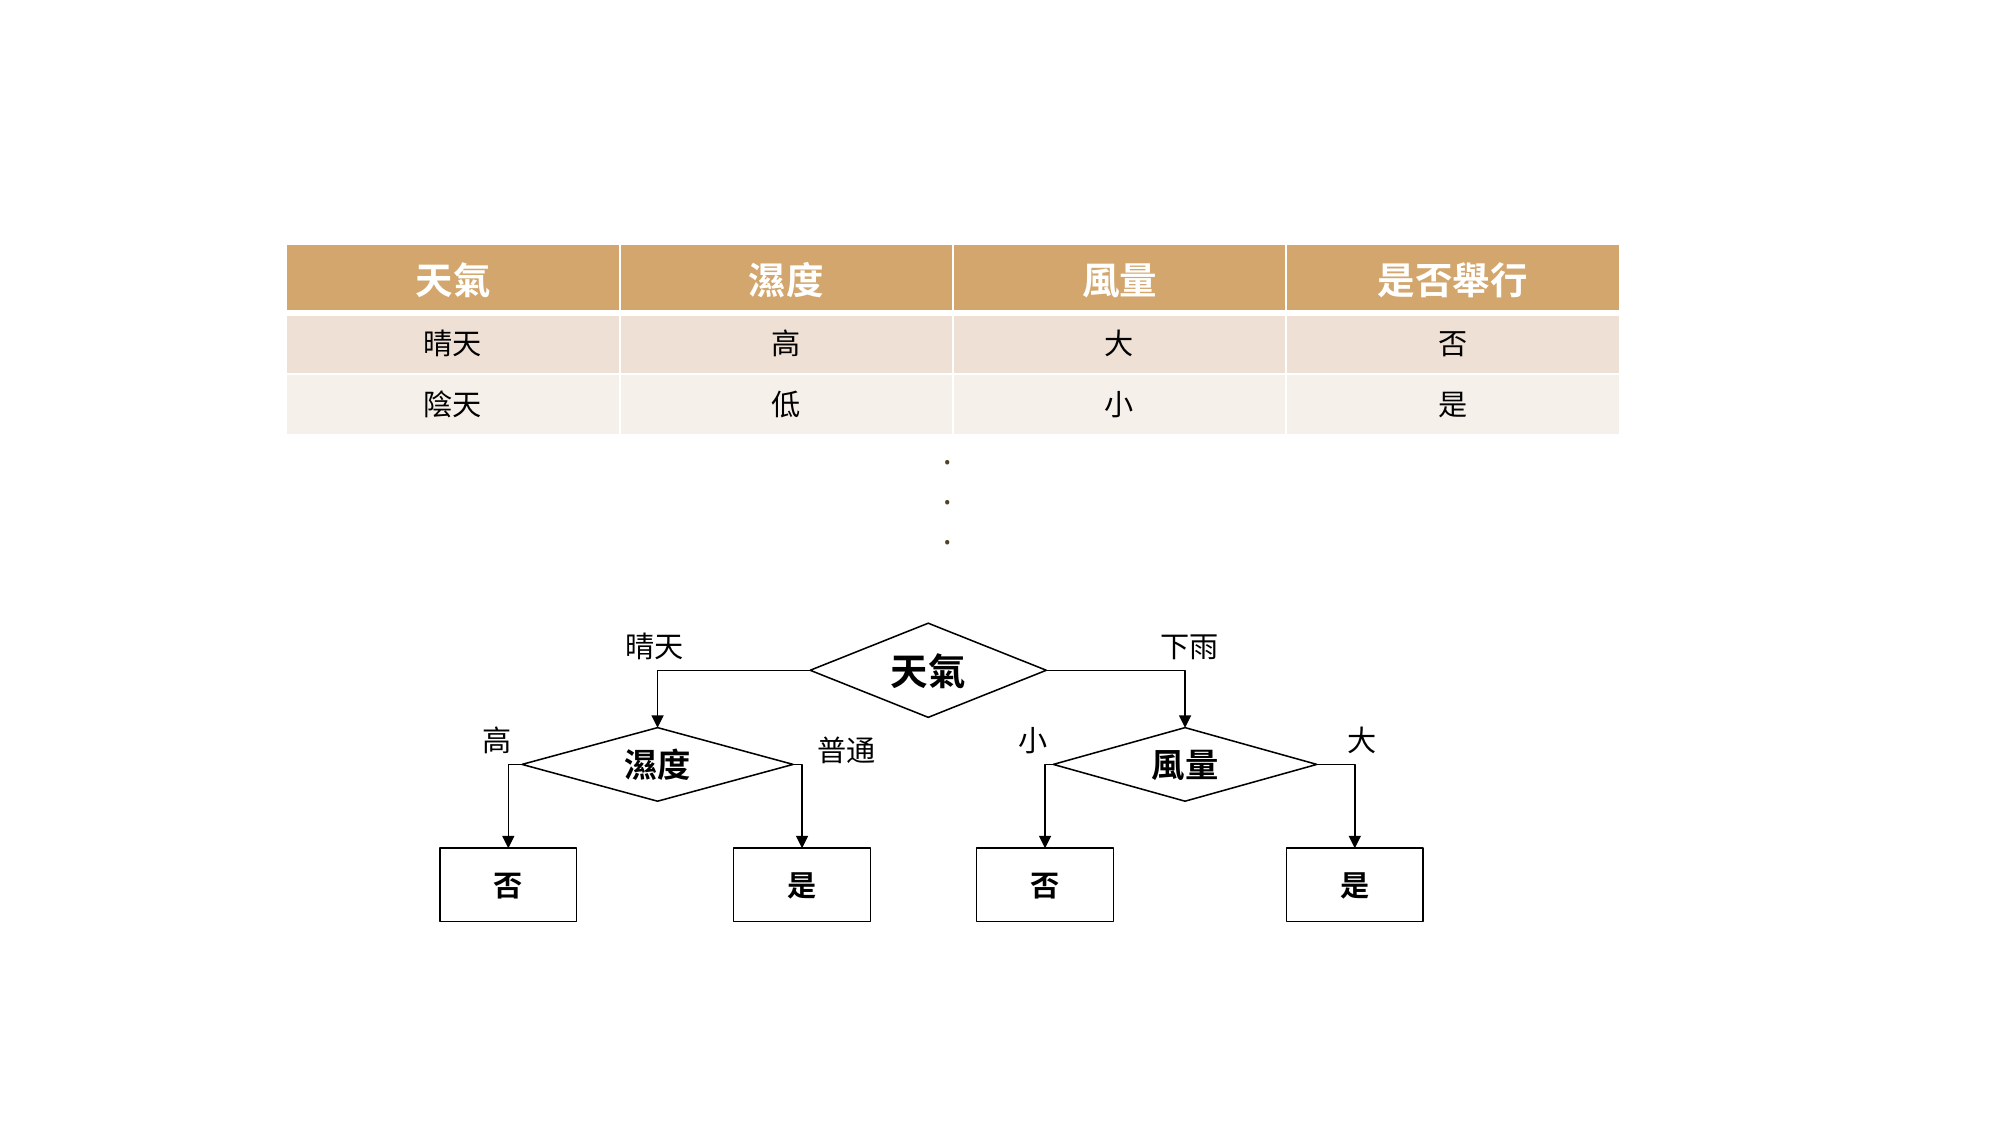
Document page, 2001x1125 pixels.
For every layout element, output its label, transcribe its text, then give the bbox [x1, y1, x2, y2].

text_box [1045, 764, 1054, 849]
table_header 天氣 [287, 245, 619, 310]
text_box 下雨 [1144, 613, 1263, 664]
table_cell 是 [1287, 375, 1619, 434]
text_box 大 [1331, 707, 1415, 757]
text_box 是 [1286, 848, 1424, 922]
text_box 普通 [802, 717, 915, 768]
table_cell 大 [954, 316, 1285, 373]
text_box 風量 [1054, 727, 1316, 802]
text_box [508, 764, 523, 849]
text_box 小 [1004, 707, 1087, 757]
text_box 濕度 [523, 727, 793, 802]
table_cell 晴天 [287, 316, 619, 373]
table_cell 小 [954, 375, 1285, 434]
table_header 是否舉行 [1287, 245, 1619, 310]
table_header 濕度 [621, 245, 952, 310]
text_box 否 [976, 848, 1114, 922]
table_cell 高 [621, 316, 952, 373]
table_header 風量 [954, 245, 1285, 310]
text_box 否 [439, 848, 577, 922]
text_box . . . [927, 416, 1045, 557]
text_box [1316, 764, 1355, 849]
text_box 是 [733, 848, 871, 922]
text_box 晴天 [610, 613, 746, 664]
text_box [657, 670, 811, 728]
table_cell 否 [1287, 316, 1619, 373]
text_box 高 [467, 707, 550, 757]
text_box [793, 764, 803, 849]
table_cell 陰天 [287, 375, 619, 434]
table_cell 低 [621, 375, 952, 434]
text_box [1046, 670, 1186, 728]
text_box 天氣 [810, 623, 1046, 718]
